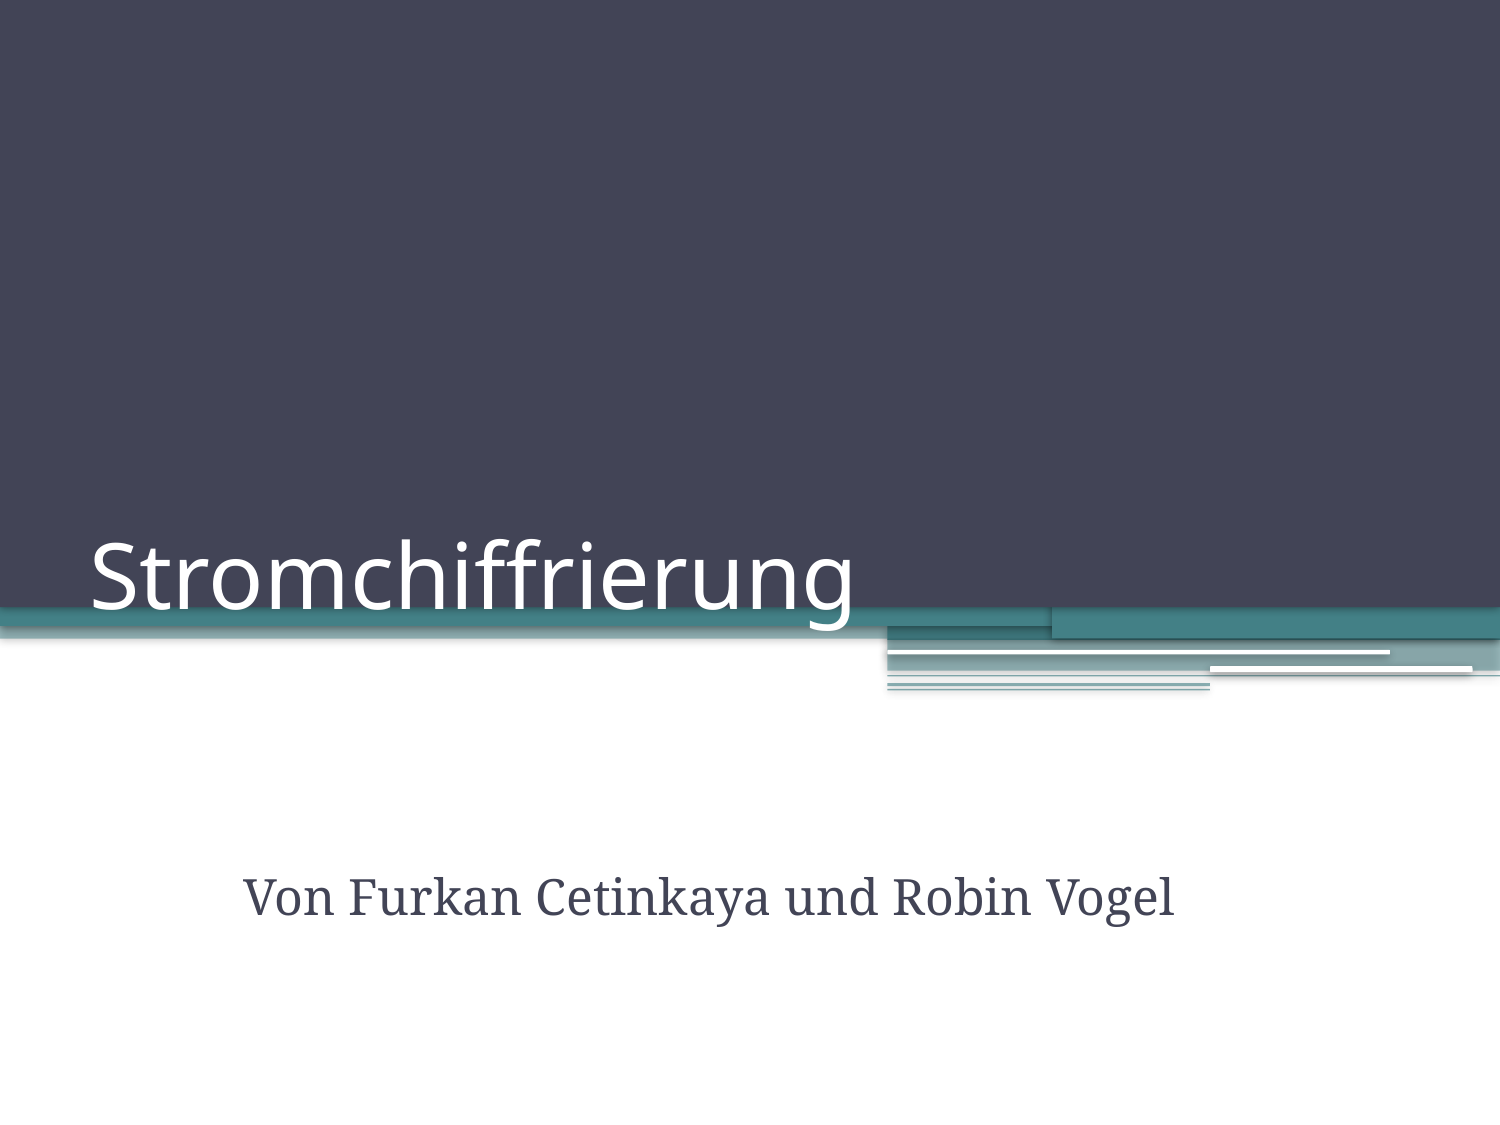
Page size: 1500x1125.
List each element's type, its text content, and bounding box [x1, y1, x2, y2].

subtitle Von Furkan Cetinkaya und Robin Vogel [218, 857, 1269, 1125]
title Stromchiffrierung [75, 394, 1463, 636]
